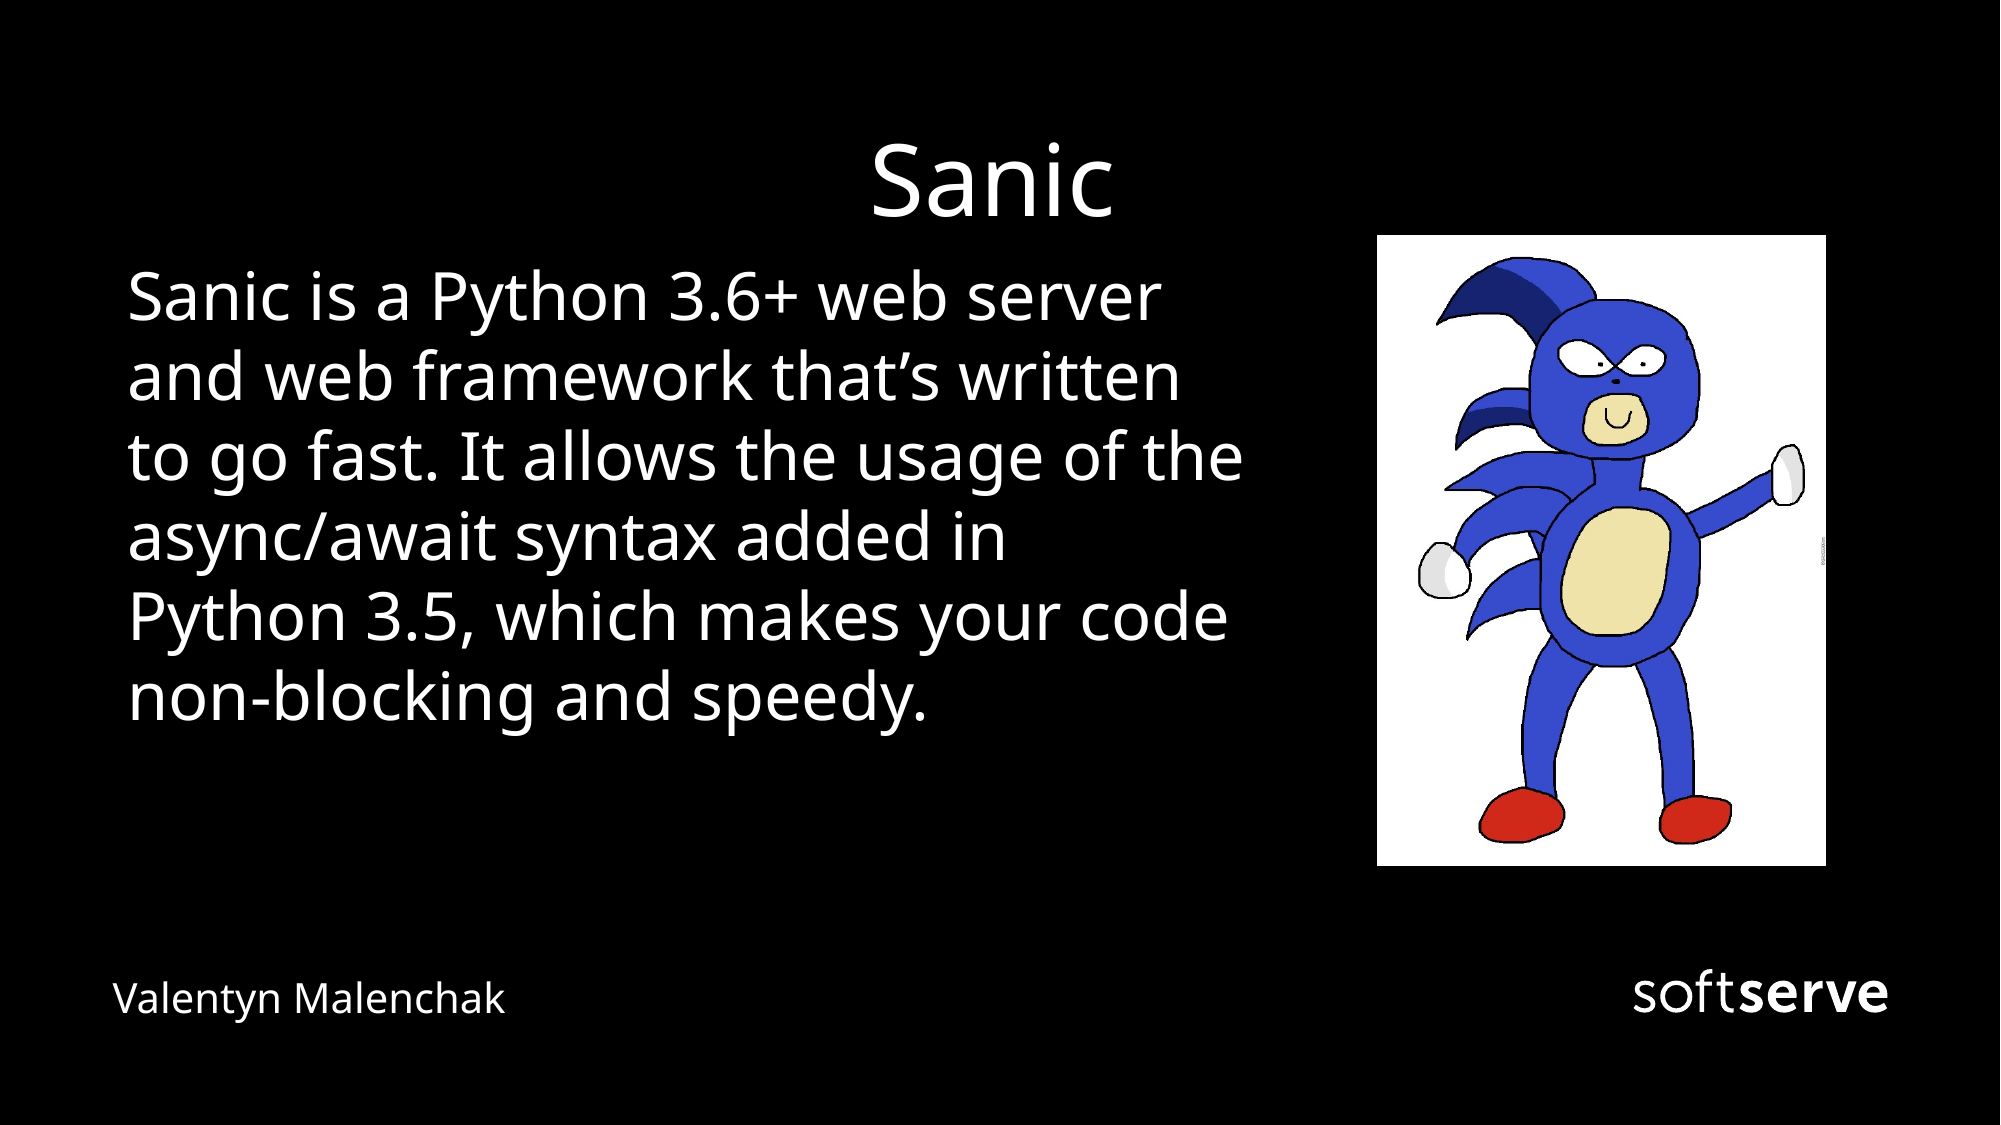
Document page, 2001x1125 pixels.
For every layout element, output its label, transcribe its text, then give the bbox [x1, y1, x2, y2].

title Sanic [112, 0, 1888, 204]
picture [1377, 235, 1826, 866]
list Valentyn Malenchak [112, 970, 682, 1019]
text_box Sanic is a Python 3.6+ web server and web framework that’s written to go fast. It allows the usage of the async/await syntax added in Python 3.5, which makes your code non-blocking and speedy. [112, 246, 1355, 742]
